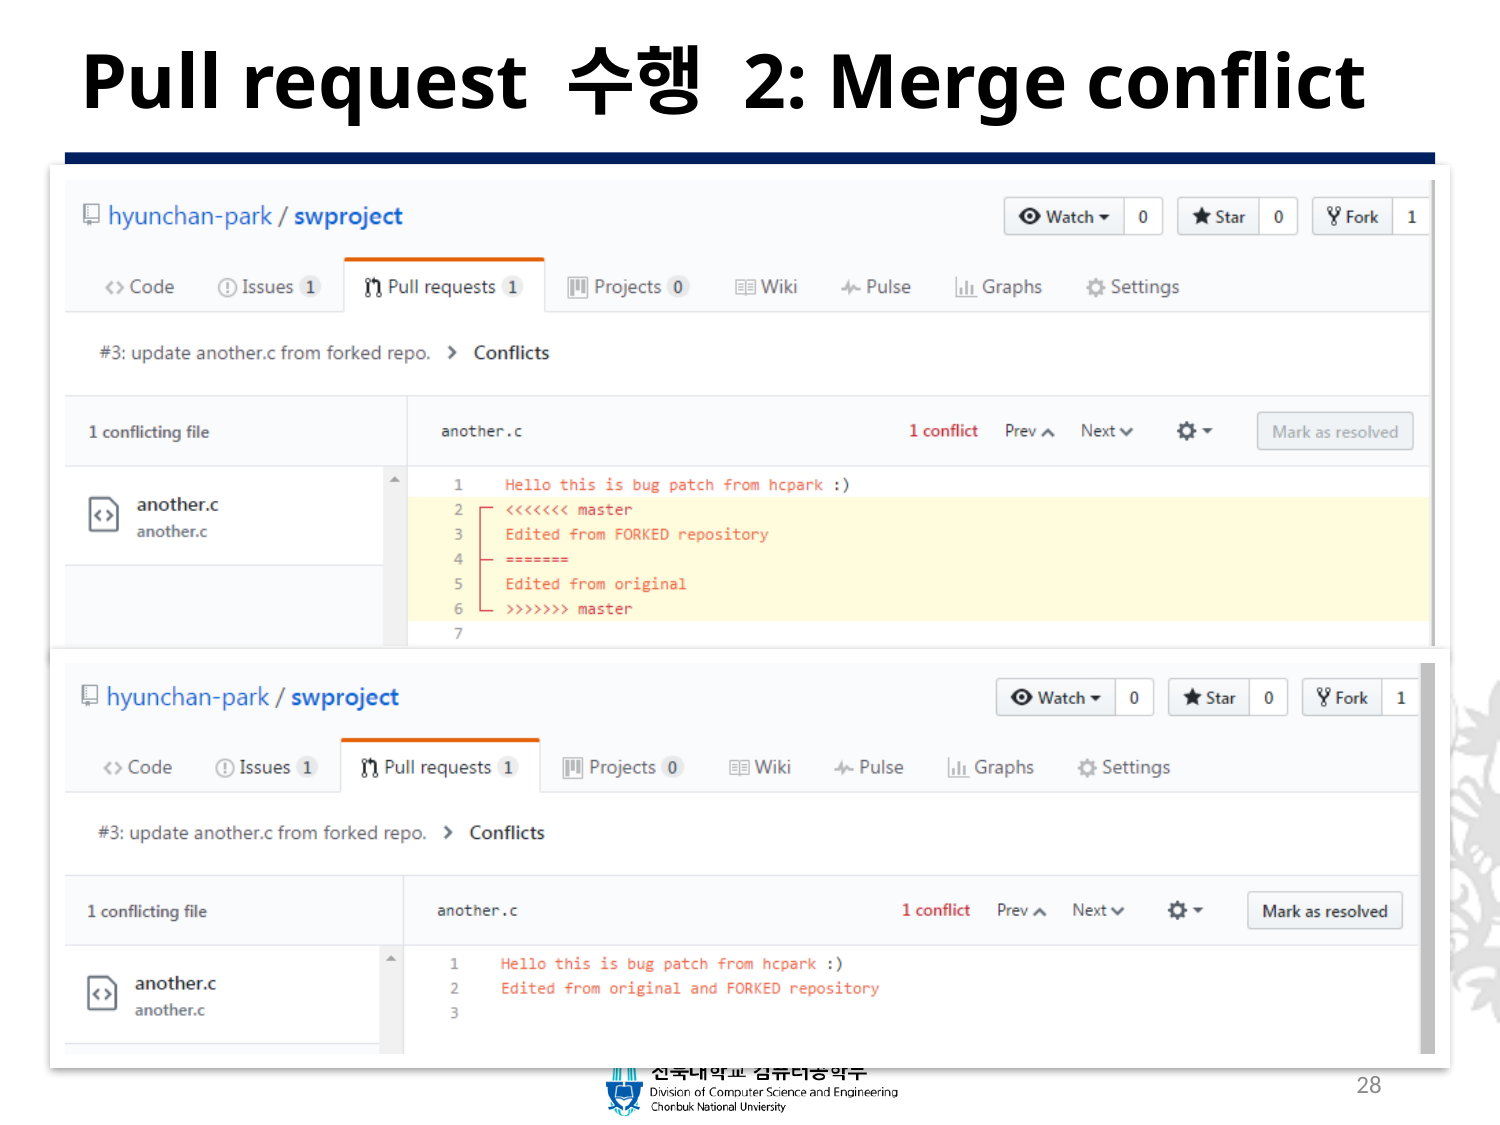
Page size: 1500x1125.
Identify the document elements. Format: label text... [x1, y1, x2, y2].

title Pull request 수행 2: Merge conflict [64, 26, 1436, 143]
picture [64, 663, 1436, 1054]
picture [600, 1068, 900, 1116]
slide_number 28 [1059, 1077, 1397, 1111]
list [64, 179, 1436, 646]
